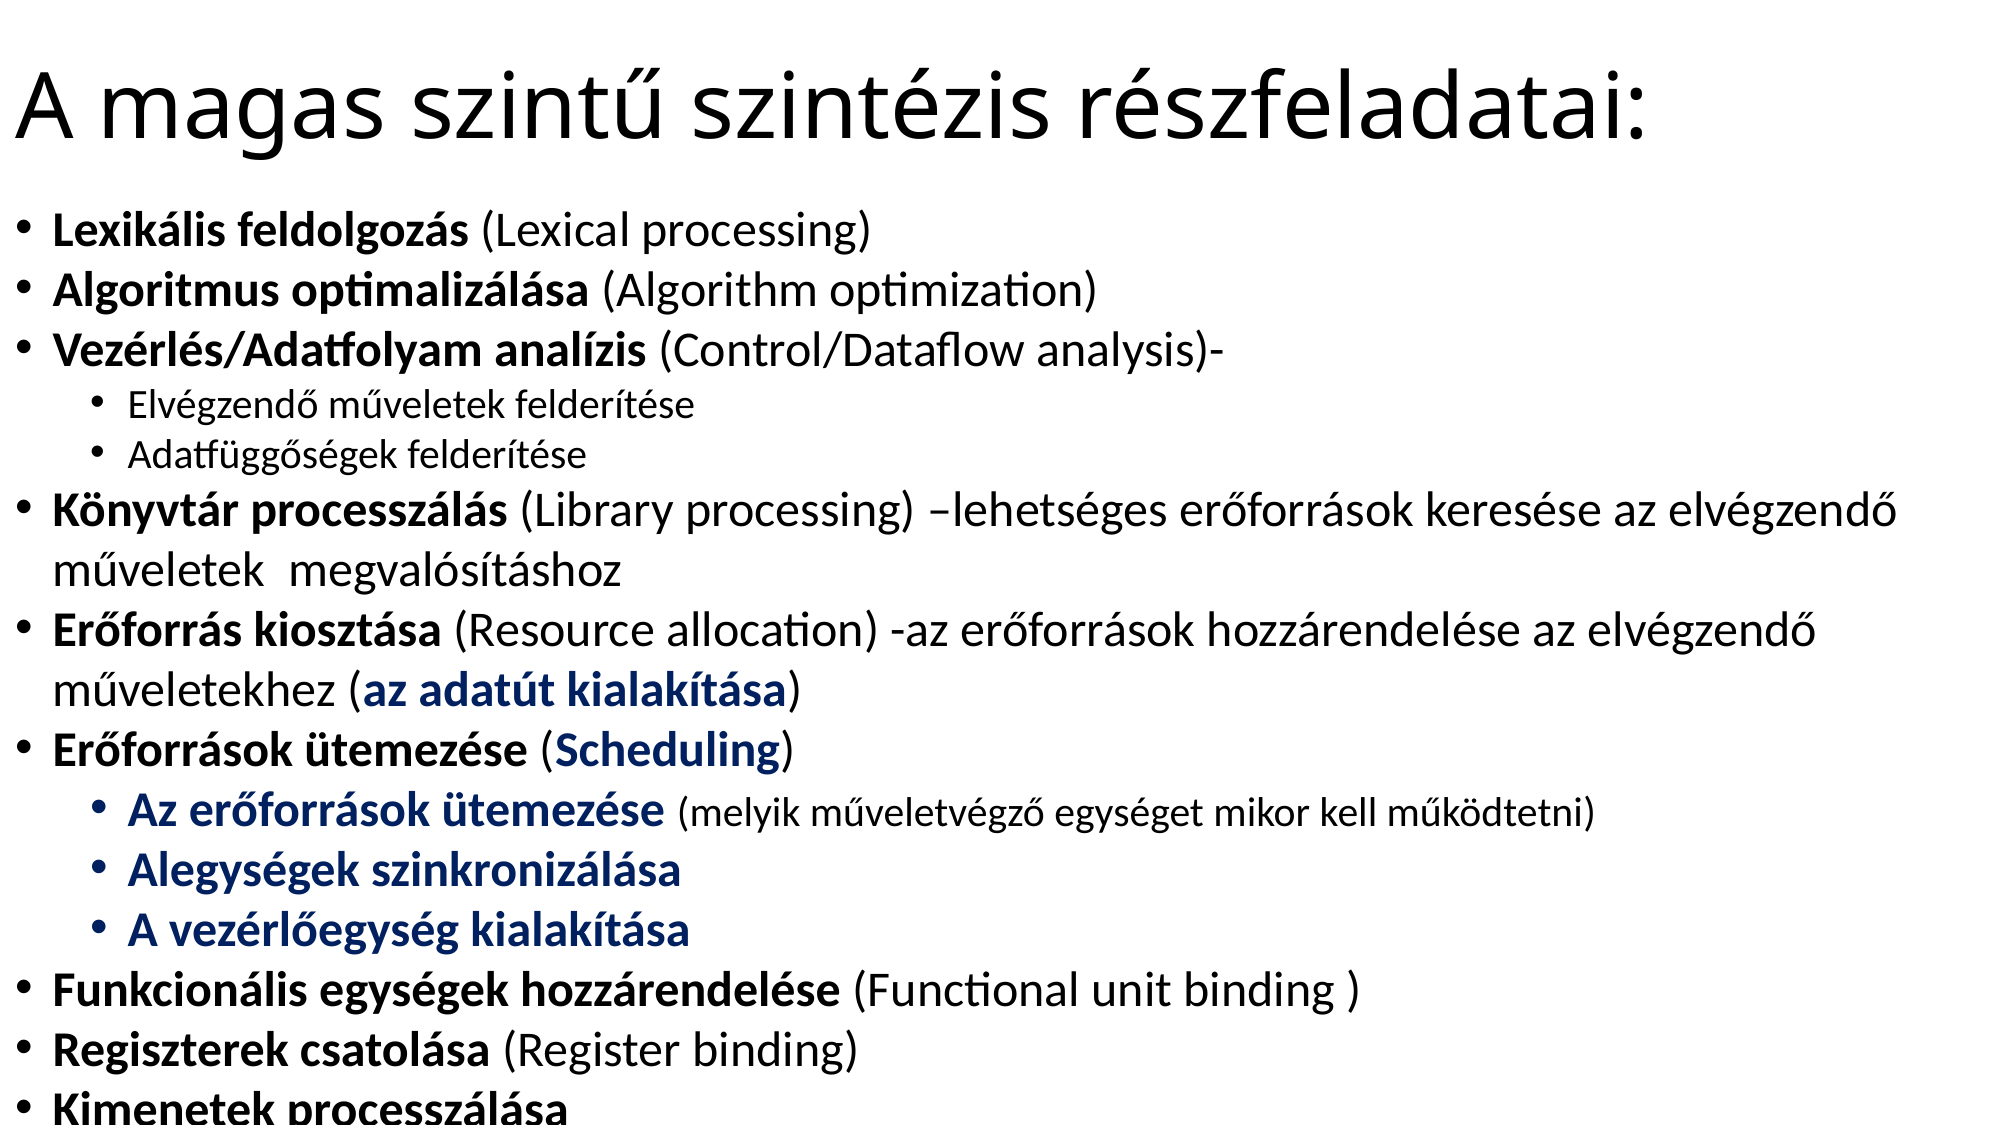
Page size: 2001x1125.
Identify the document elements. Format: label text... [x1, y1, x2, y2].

title A magas szintű szintézis részfeladatai: [0, 0, 2000, 188]
list Lexikális feldolgozás (Lexical processing) Algoritmus optimalizálása (Algorithm optimization) Vezérlés/Adatfolyam analízis (Control/Dataflow analysis)- Elvégzendő műveletek felderítése Adatfüggőségek felderítése Könyvtár processzálás (Library processing) –lehetséges erőforrások keresése az elvégzendő műveletek megvalósításhoz Erőforrás kiosztása (Resource allocation) -az erőforrások hozzárendelése az elvégzendő műveletekhez (az adatút kialakítása) Erőforrások ütemezése (Scheduling) Az erőforrások ütemezése (melyik műveletvégző egységet mikor kell működtetni) Alegységek szinkronizálása A vezérlőegység kialakítása Funkcionális egységek hozzárendelése (Functional unit binding ) Regiszterek csatolása (Register binding) Kimenetek processzálása [0, 188, 2000, 1125]
